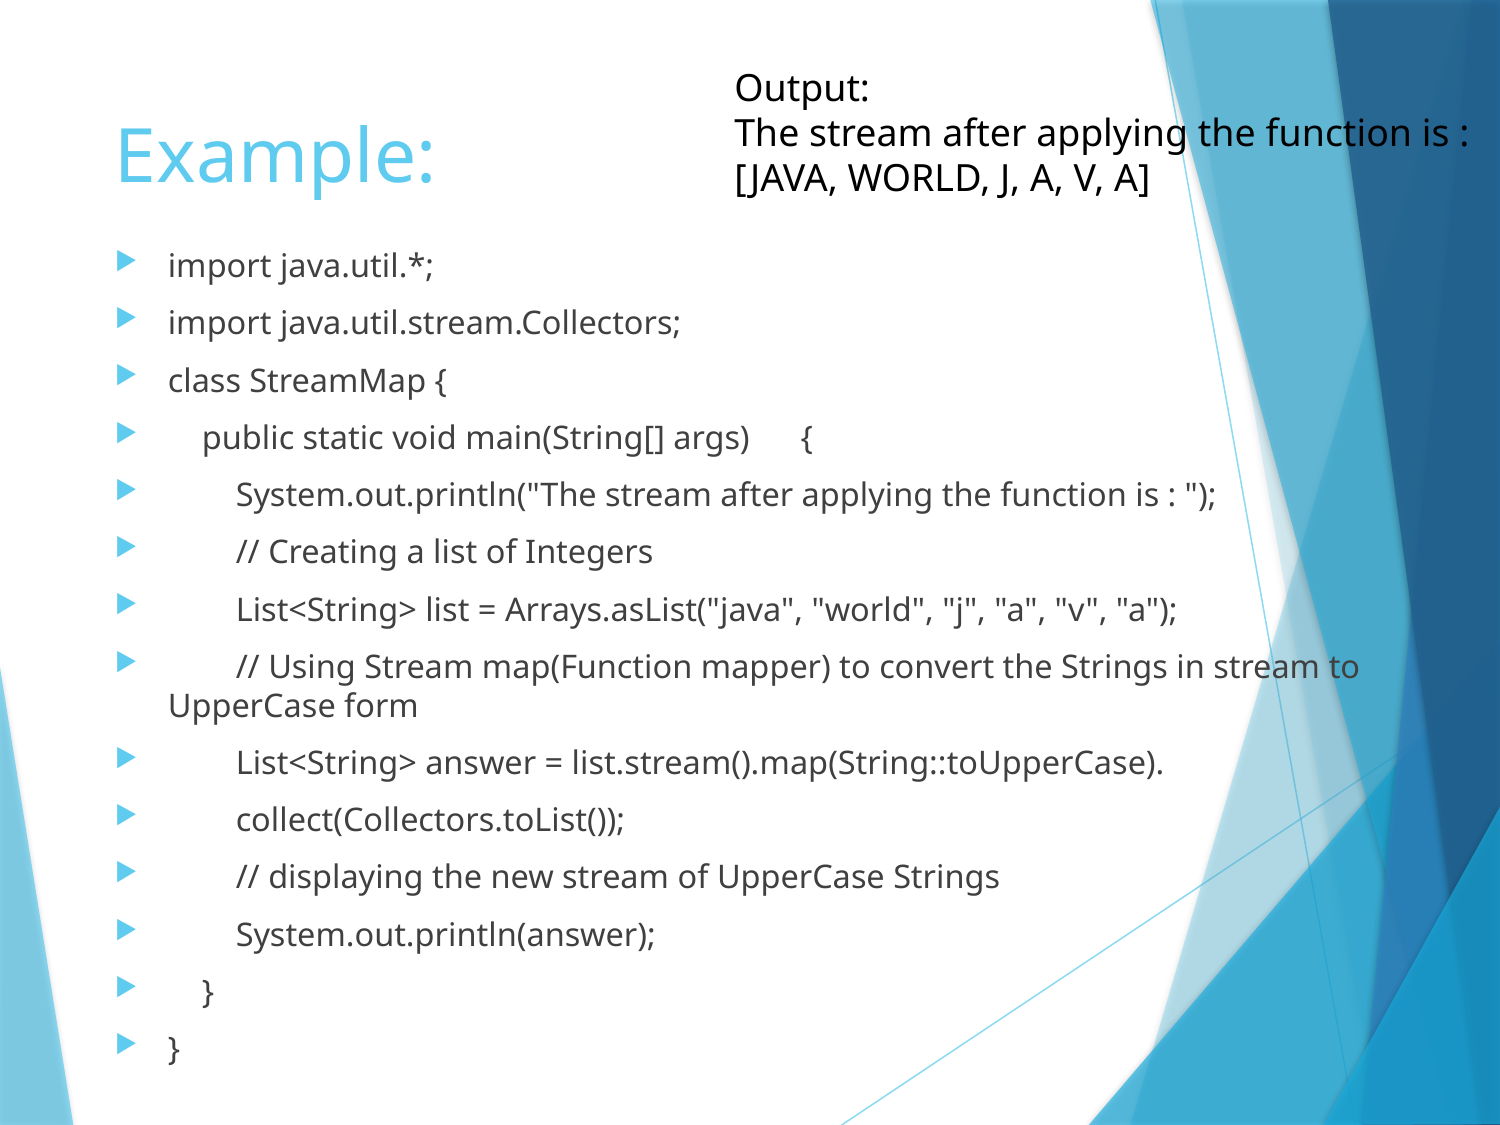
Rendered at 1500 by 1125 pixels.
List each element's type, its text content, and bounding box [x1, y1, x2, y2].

title Example: [99, 99, 1142, 237]
text_box Output: The stream after applying the function is : [JAVA, WORLD, J, A, V, A] [719, 56, 1485, 207]
list import java.util.*; import java.util.stream.Collectors; class StreamMap { public static void main(String[] args) { System.out.println("The stream after applying the function is : "); // Creating a list of Integers List<String> list = Arrays.asList("java", "world", "j", "a", "v", "a"); // Using Stream map(Function mapper) to convert the Strings in stream to UpperCase form List<String> answer = list.stream().map(String::toUpperCase). collect(Collectors.toList()); // displaying the new stream of UpperCase Strings System.out.println(answer); } } [99, 237, 1388, 1075]
